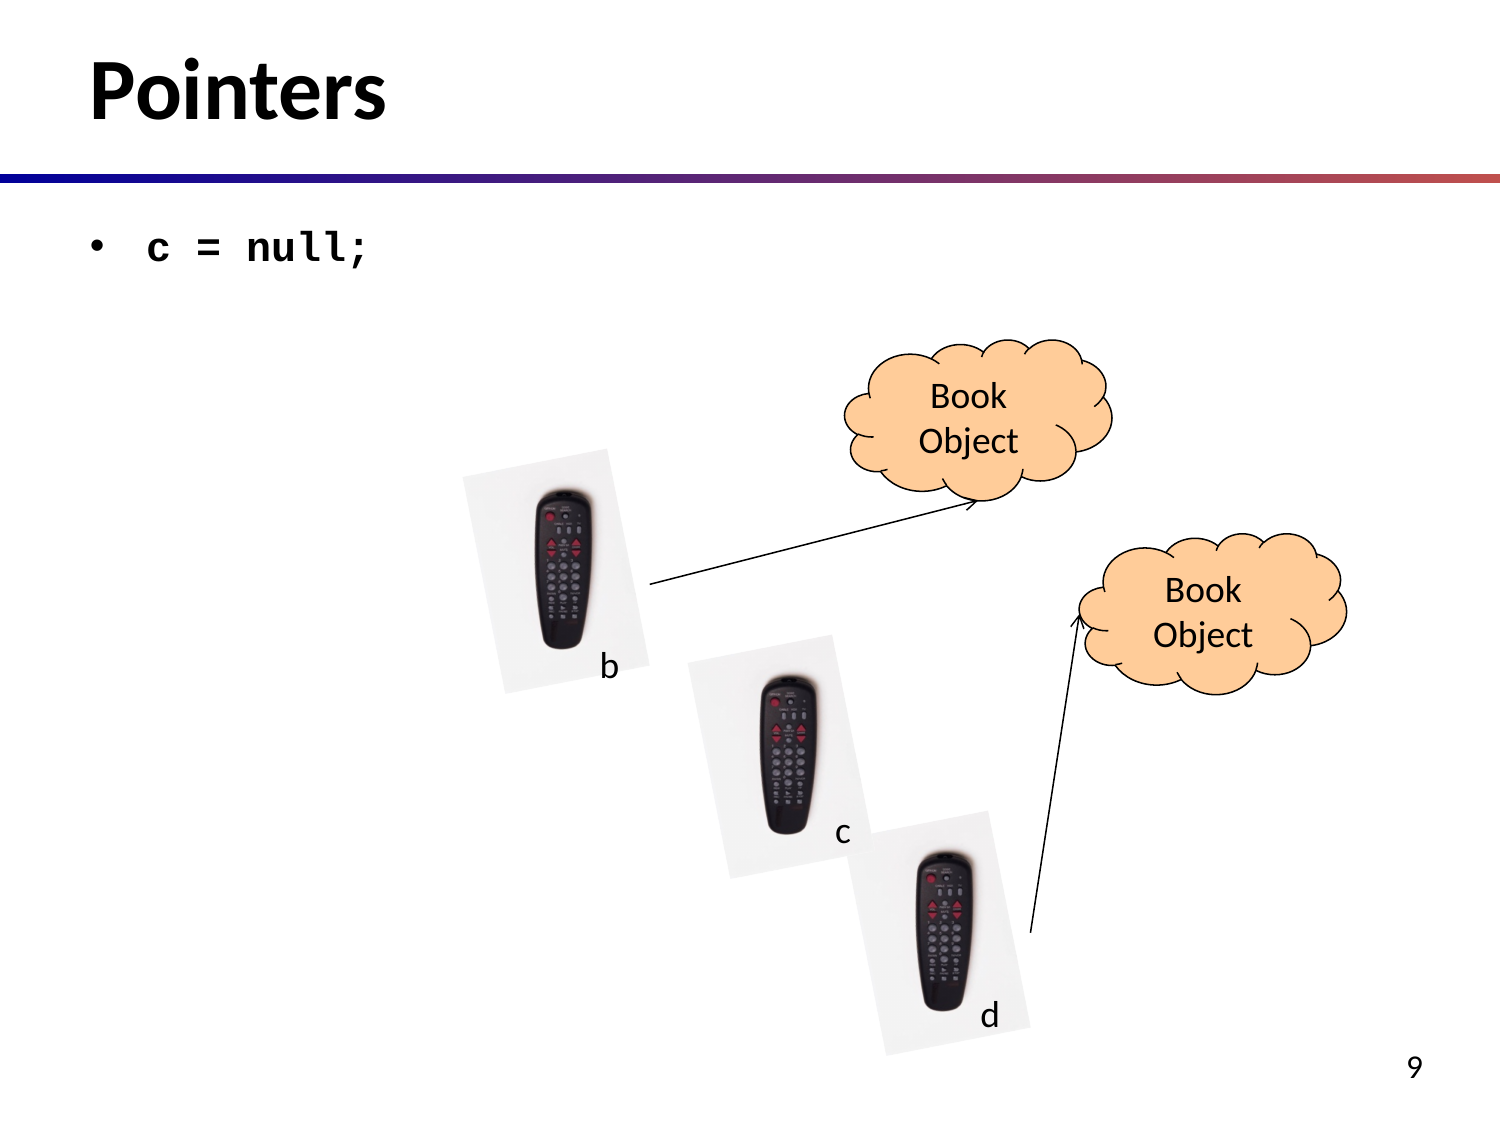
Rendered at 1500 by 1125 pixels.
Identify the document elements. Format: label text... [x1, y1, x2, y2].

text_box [649, 419, 846, 585]
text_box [1030, 613, 1080, 933]
text_box Book Object [1079, 533, 1347, 695]
list c = null; [75, 212, 1425, 313]
picture [463, 449, 649, 693]
picture [688, 635, 1030, 1055]
title Pointers [75, 24, 1438, 150]
text_box Book Object [844, 340, 1113, 501]
text_box b [584, 634, 635, 694]
text_box c [859, 798, 869, 822]
